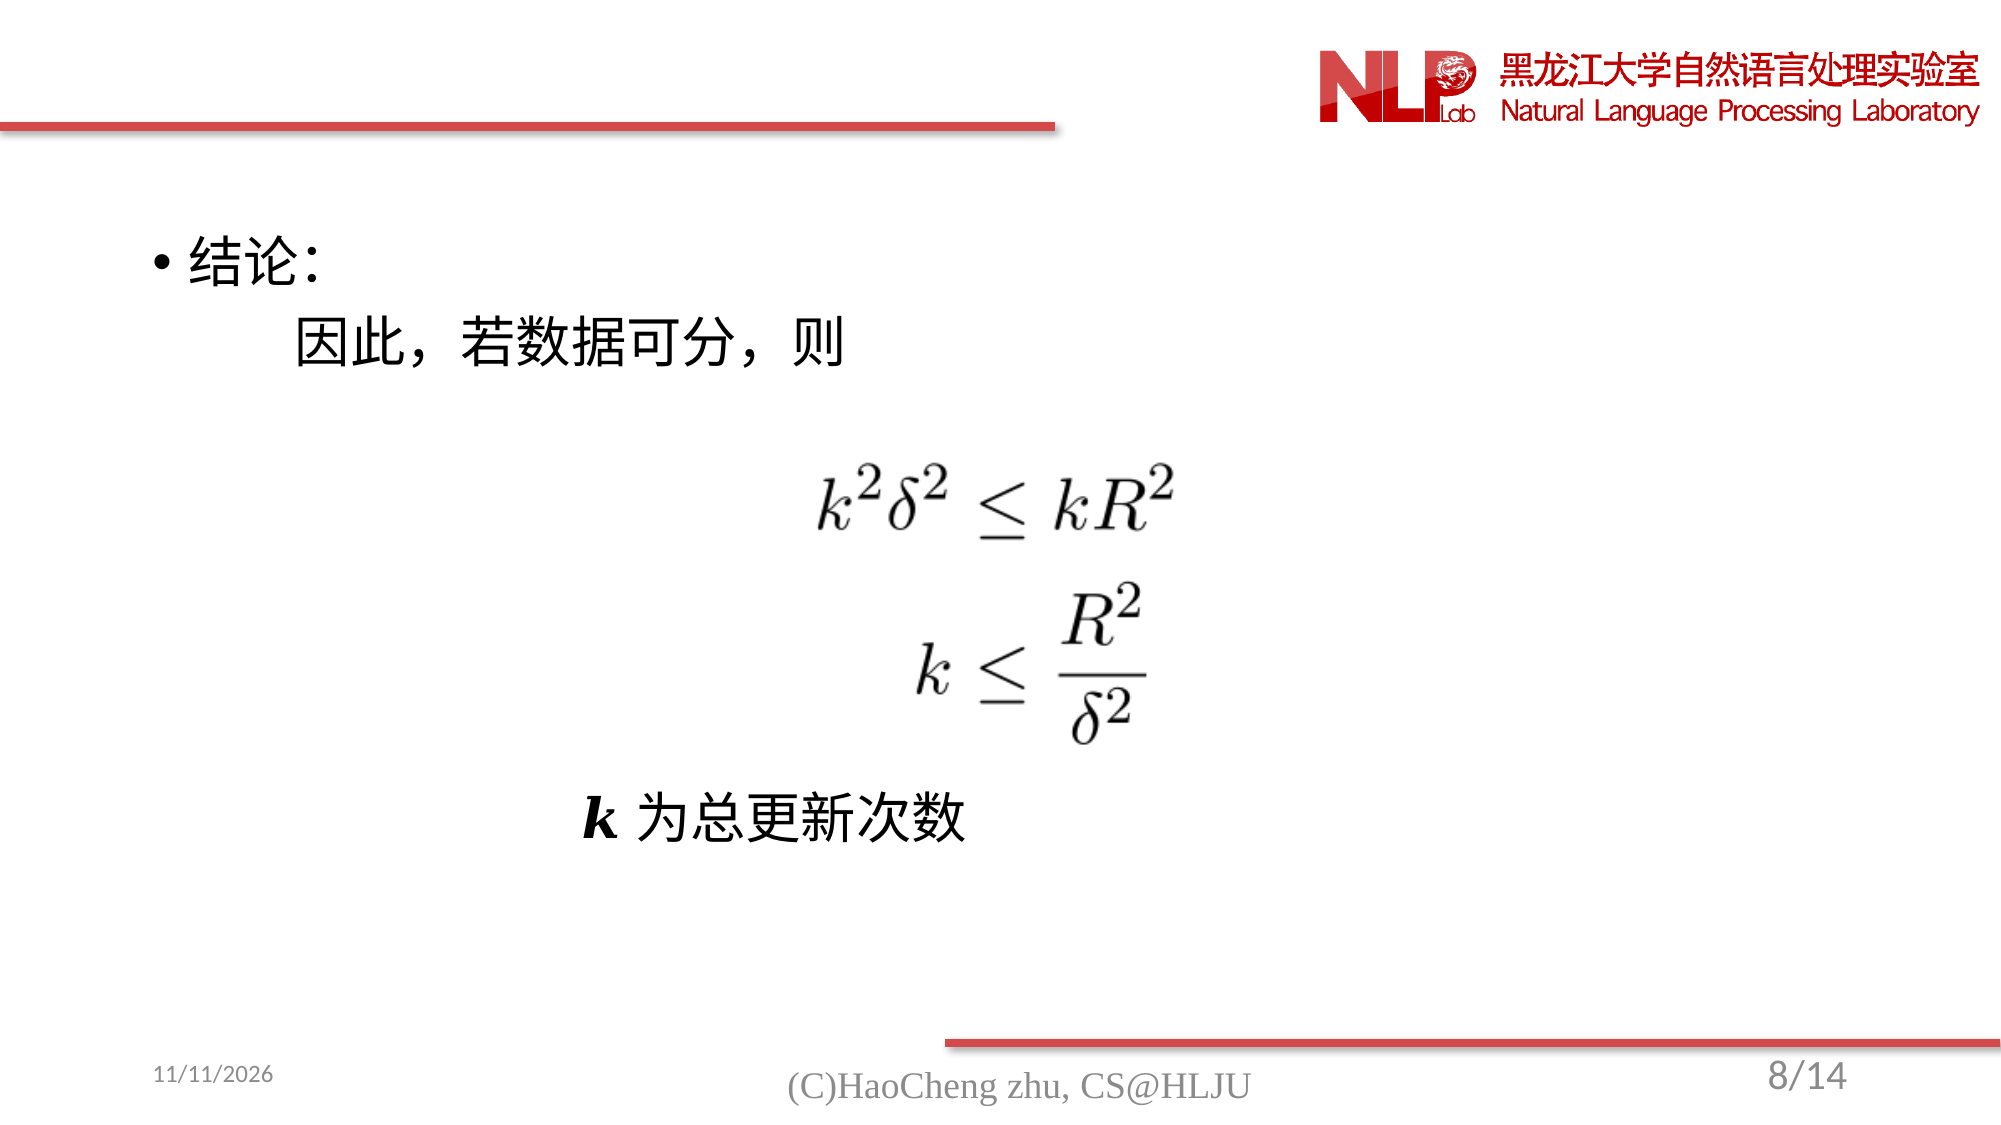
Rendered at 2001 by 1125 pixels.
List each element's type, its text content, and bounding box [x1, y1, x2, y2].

text_box (C)HaoCheng zhu, CS@HLJU [682, 1053, 1358, 1114]
picture [1320, 50, 1980, 127]
list 结论： 因此，若数据可分，则 𝒌为总更新次数 [137, 227, 1863, 942]
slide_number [137, 1042, 588, 1103]
slide_number 8/14 [1412, 1042, 1863, 1103]
picture [780, 438, 1220, 764]
